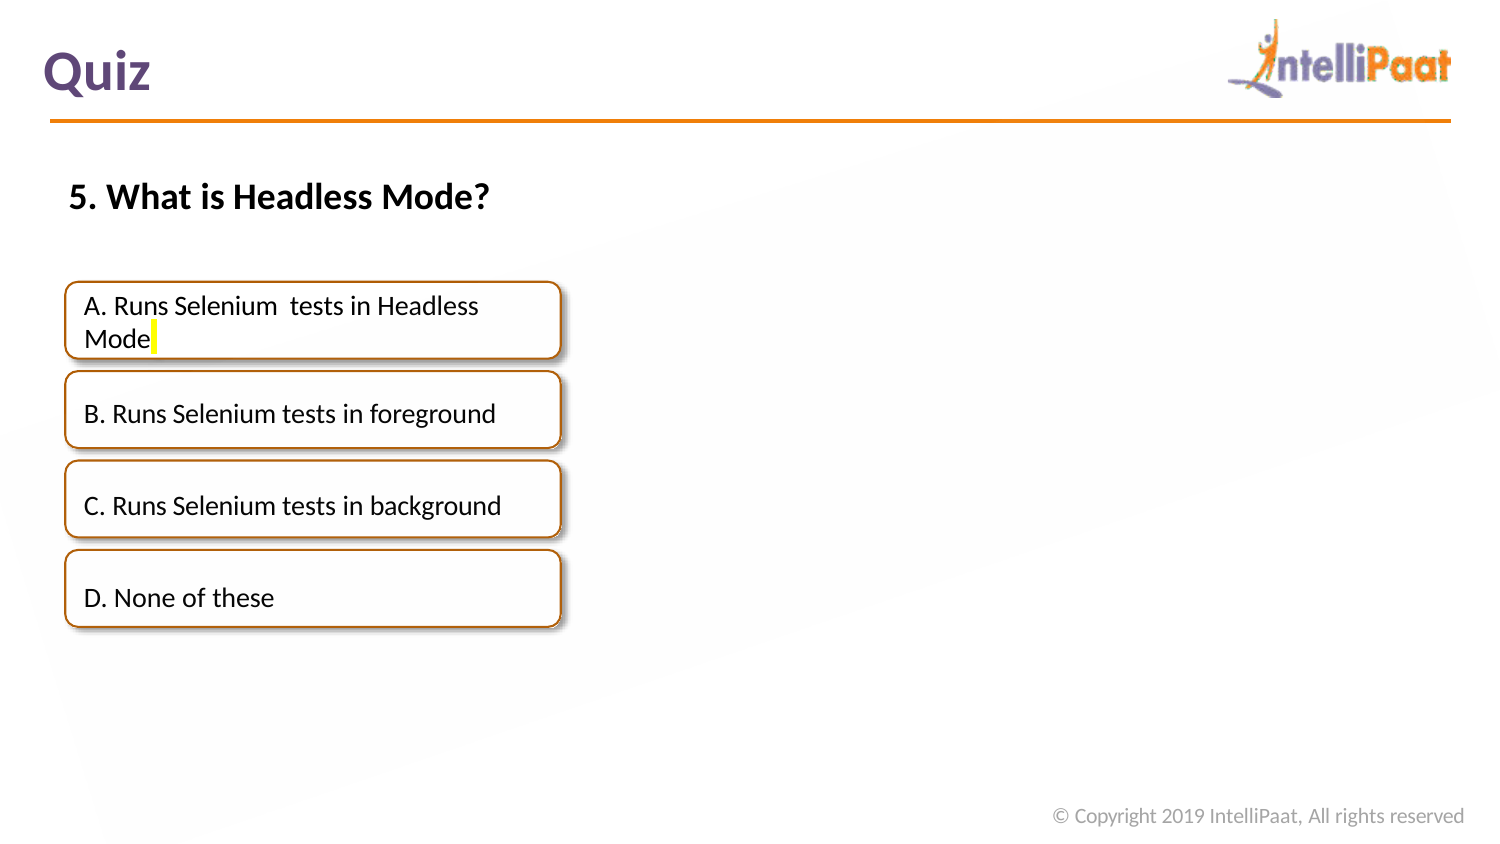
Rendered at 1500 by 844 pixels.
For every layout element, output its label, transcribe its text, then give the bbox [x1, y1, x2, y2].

text_box [0, 1, 1500, 844]
footer © Copyright 2019 IntelliPaat, All rights reserved [1049, 804, 1478, 844]
